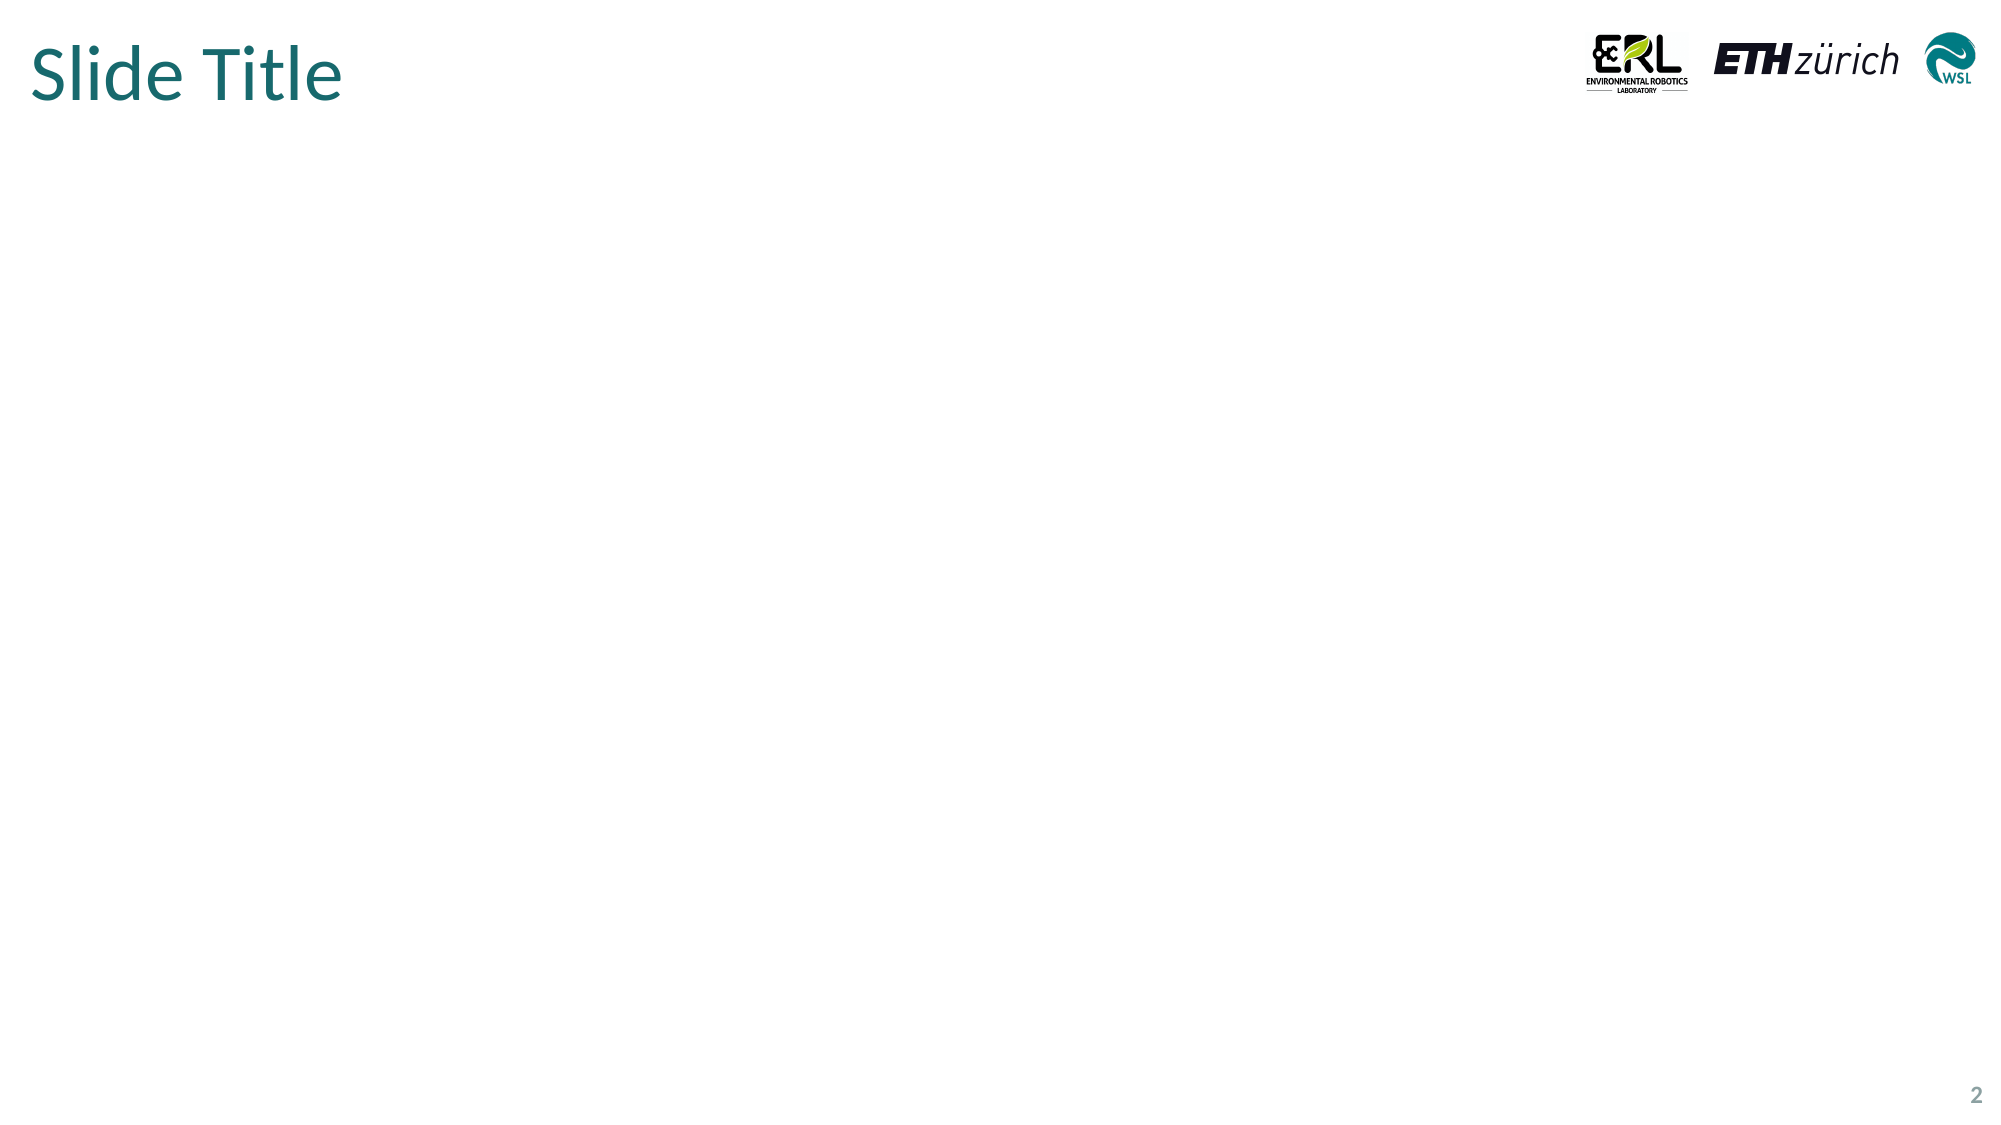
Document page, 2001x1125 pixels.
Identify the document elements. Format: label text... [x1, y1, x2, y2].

slide_number 2 [1903, 1063, 1999, 1124]
picture [1923, 31, 1978, 85]
picture [1713, 43, 1899, 75]
picture [1585, 32, 1689, 95]
